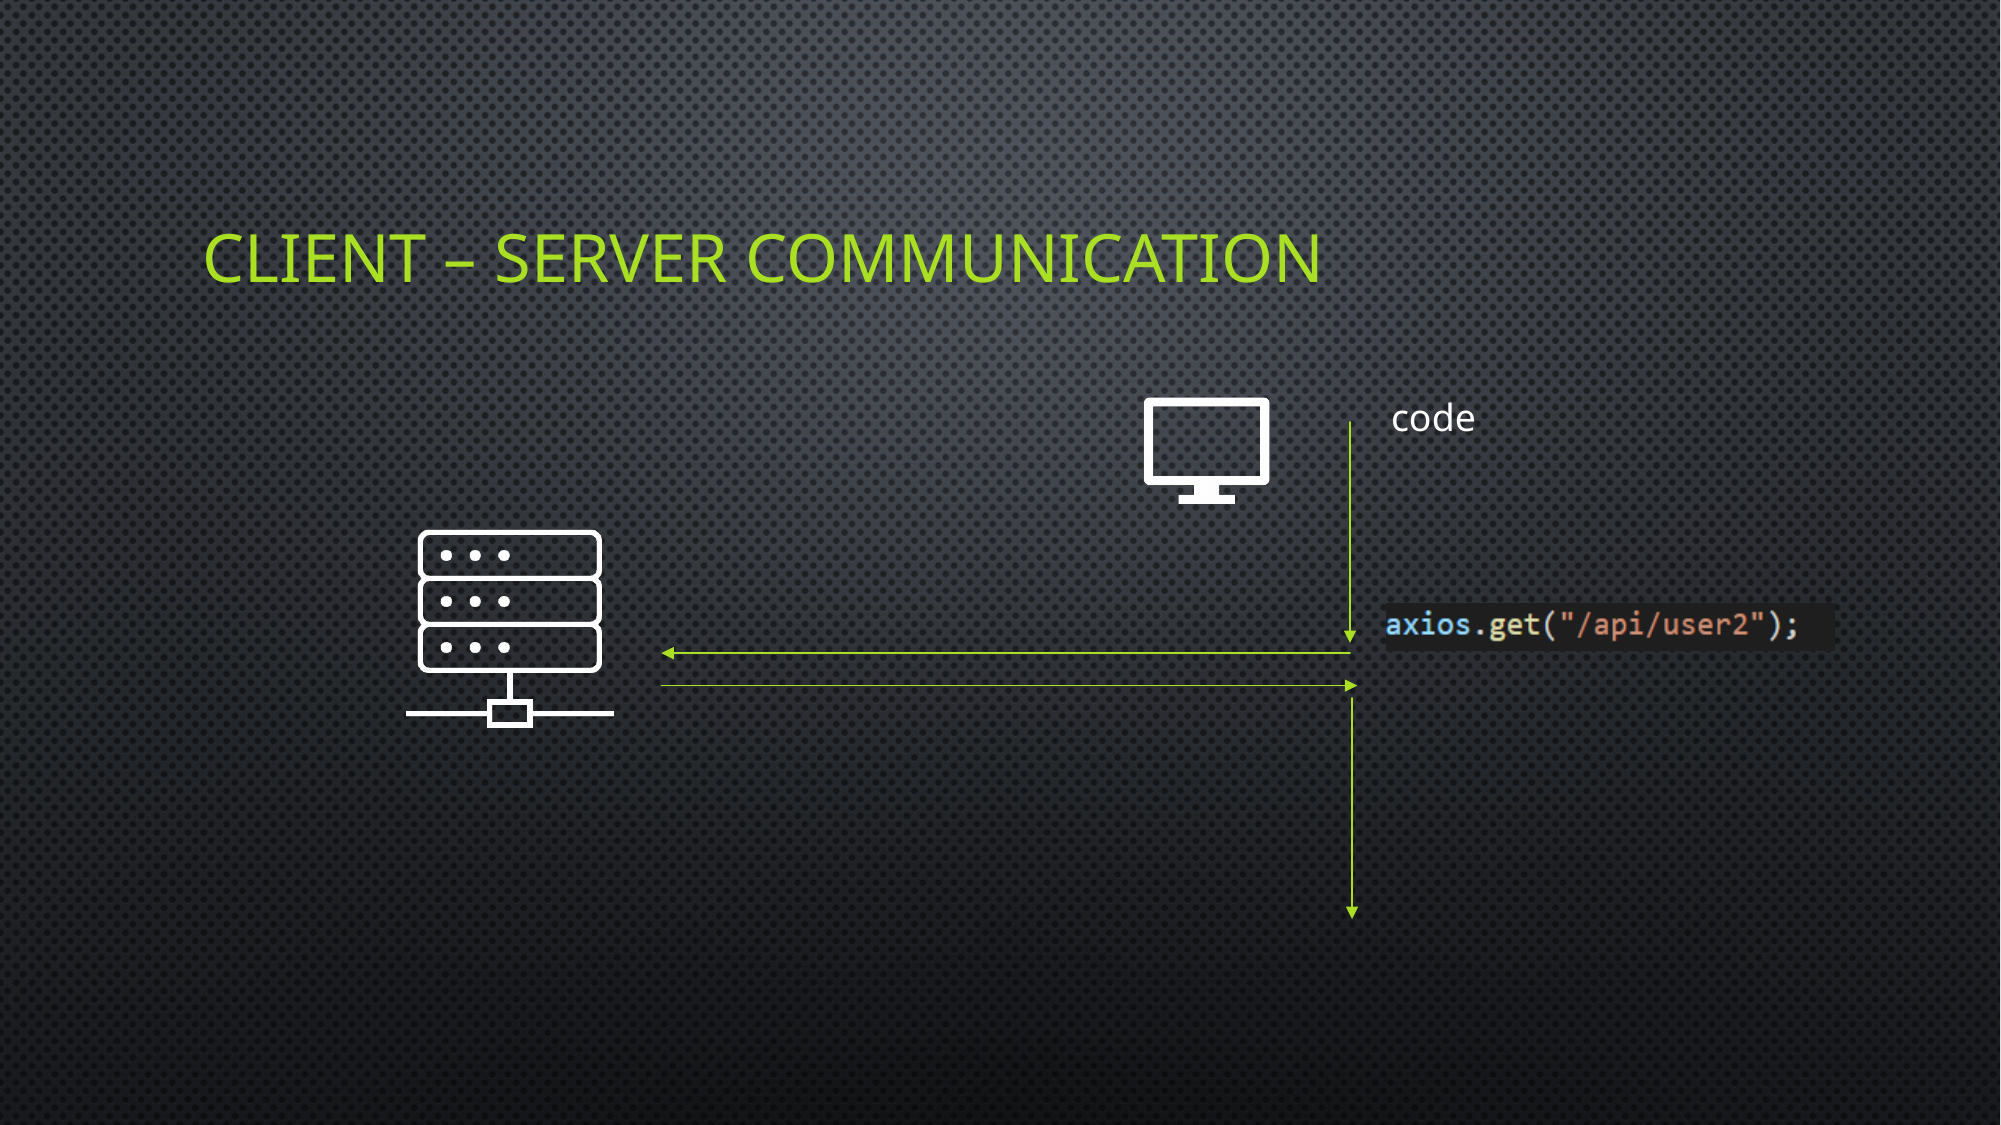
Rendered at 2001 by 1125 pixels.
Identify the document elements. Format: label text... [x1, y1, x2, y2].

title Client – server communication [187, 99, 1813, 413]
picture [371, 488, 648, 765]
picture [1385, 603, 1836, 651]
picture [1130, 375, 1282, 526]
text_box code [1376, 386, 1491, 447]
